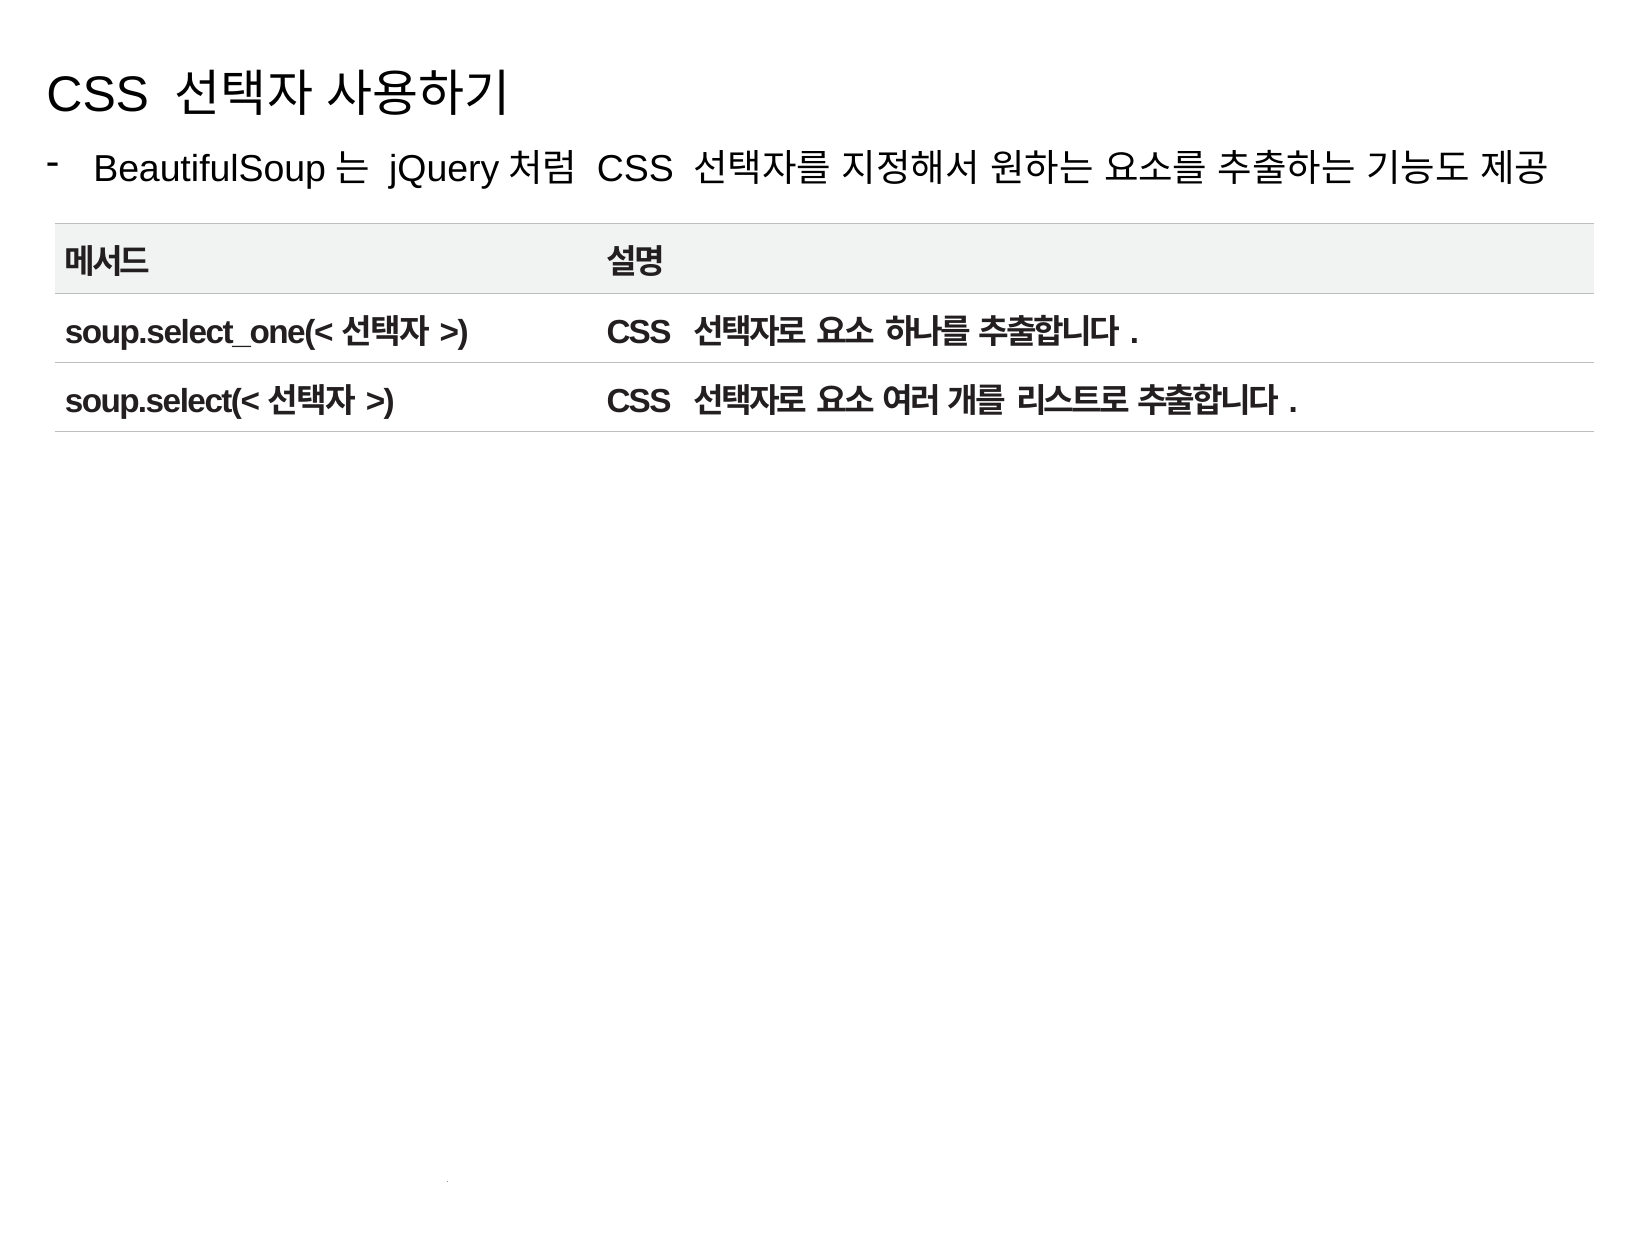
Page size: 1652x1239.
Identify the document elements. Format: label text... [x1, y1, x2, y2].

table_cell CSS 선택자로 요소 하나를 추출합니다. [535, 294, 1594, 362]
table_header 설명 [535, 224, 1594, 293]
table_header 메서드 [55, 224, 535, 293]
text_box CSS 선택자 사용하기 BeautifulSoup는 jQuery처럼 CSS 선택자를 지정해서 원하는 요소를 추출하는 기능도 제공 [44, 31, 1607, 257]
table_cell CSS 선택자로 요소 여러 개를 리스트로 추출합니다. [535, 363, 1594, 431]
table_cell soup.select_one(<선택자>) [55, 294, 535, 362]
table_cell soup.select(<선택자>) [55, 363, 535, 431]
